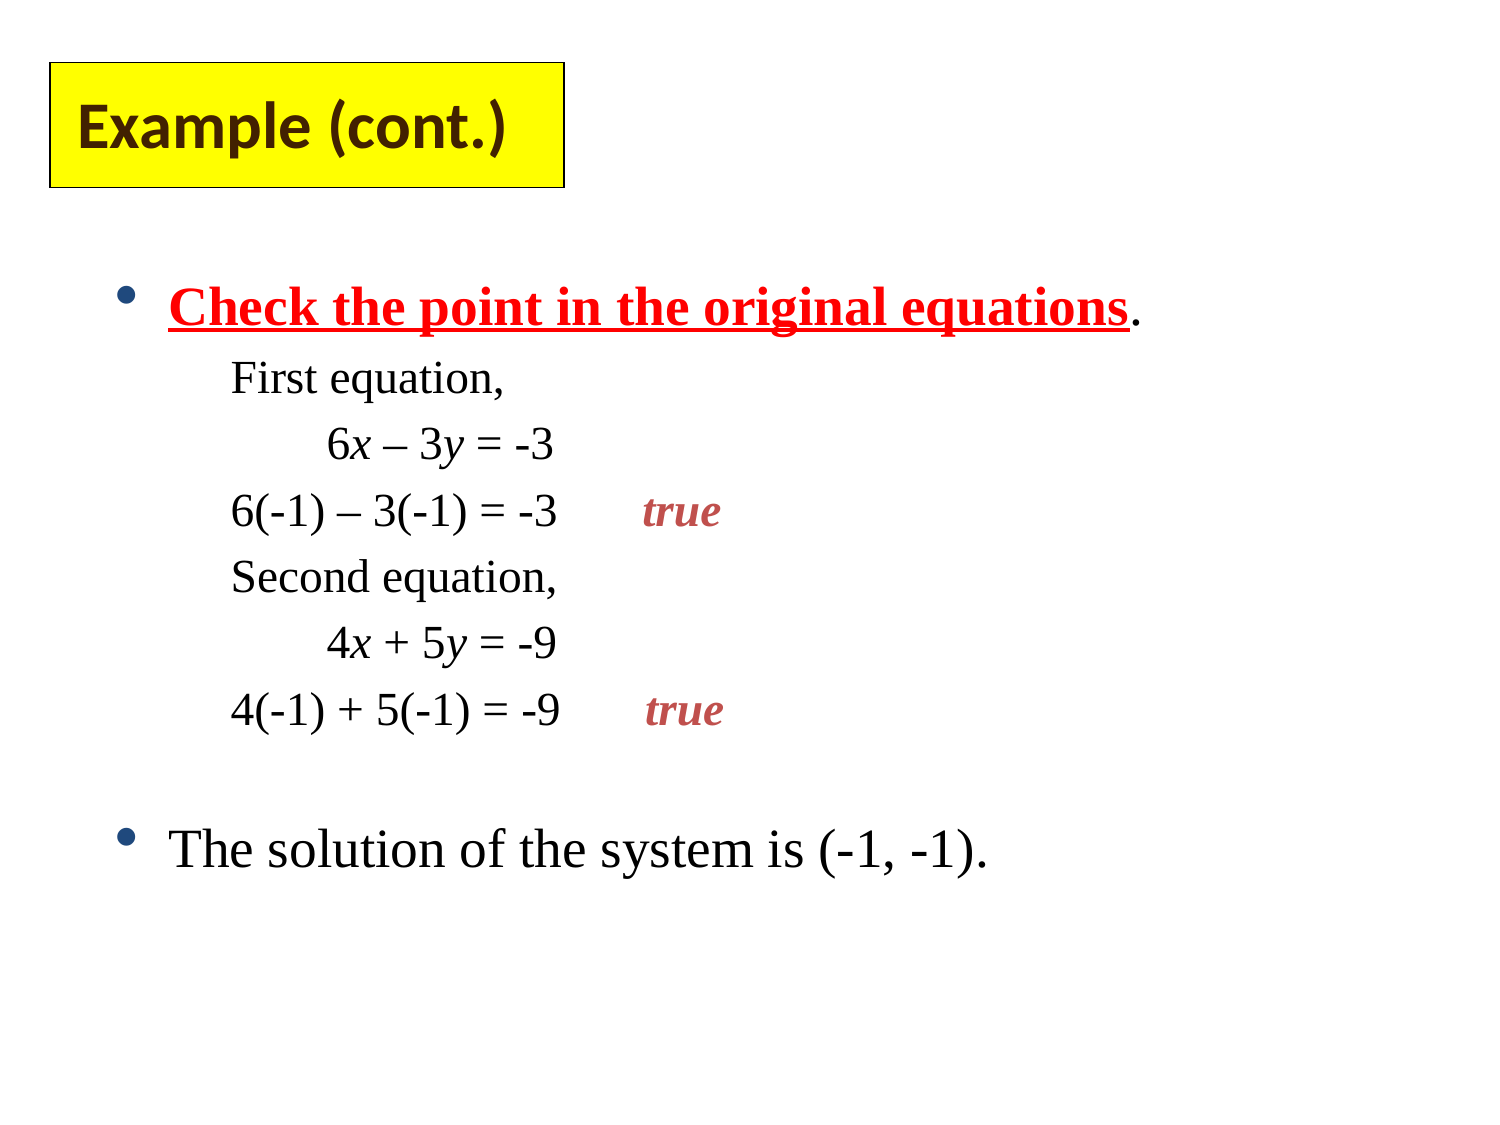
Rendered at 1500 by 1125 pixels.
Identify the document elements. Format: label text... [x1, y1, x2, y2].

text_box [49, 62, 565, 188]
list Check the point in the original equations. First equation, 6x – 3y = -3 6(-1) – 3(-1) = -3 true Second equation, 4x + 5y = -9 4(-1) + 5(-1) = -9 true The solution of the system is (-1, -1). [99, 262, 1375, 888]
